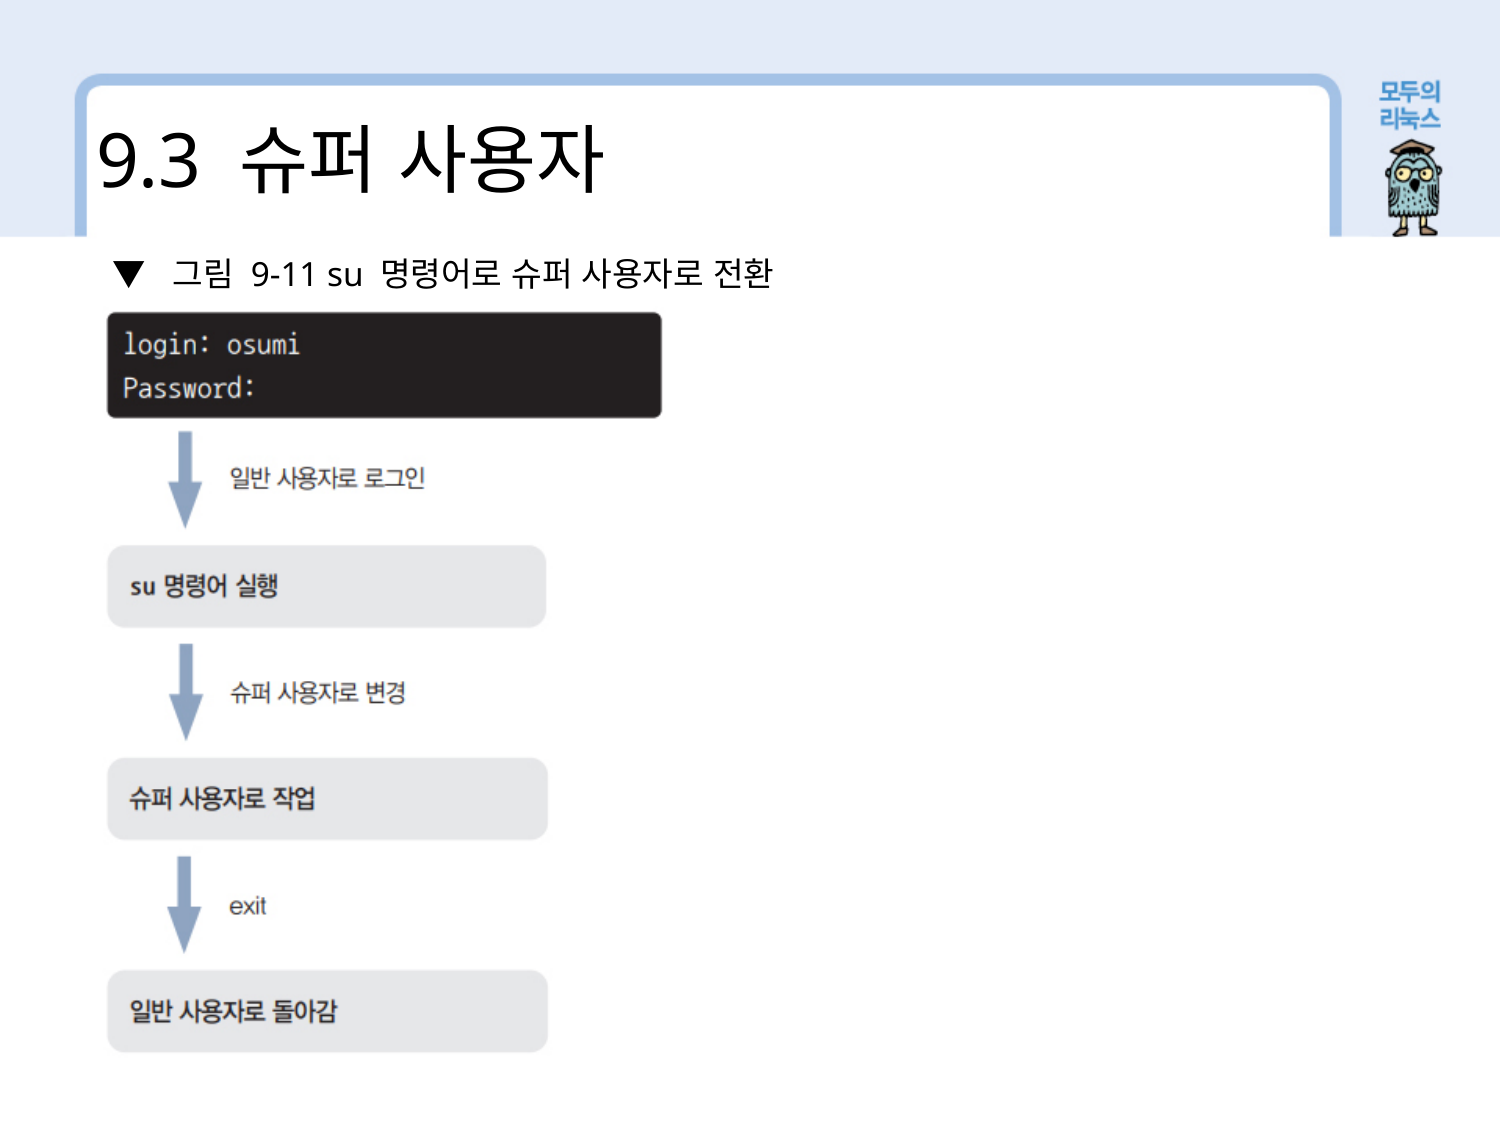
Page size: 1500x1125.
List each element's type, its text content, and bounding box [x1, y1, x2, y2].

text_box ▼ 그림 9-11 su 명령어로 슈퍼 사용자로 전환 [97, 245, 1424, 311]
text_box 9.3 슈퍼 사용자 [81, 115, 1335, 221]
picture [0, 0, 1500, 1125]
